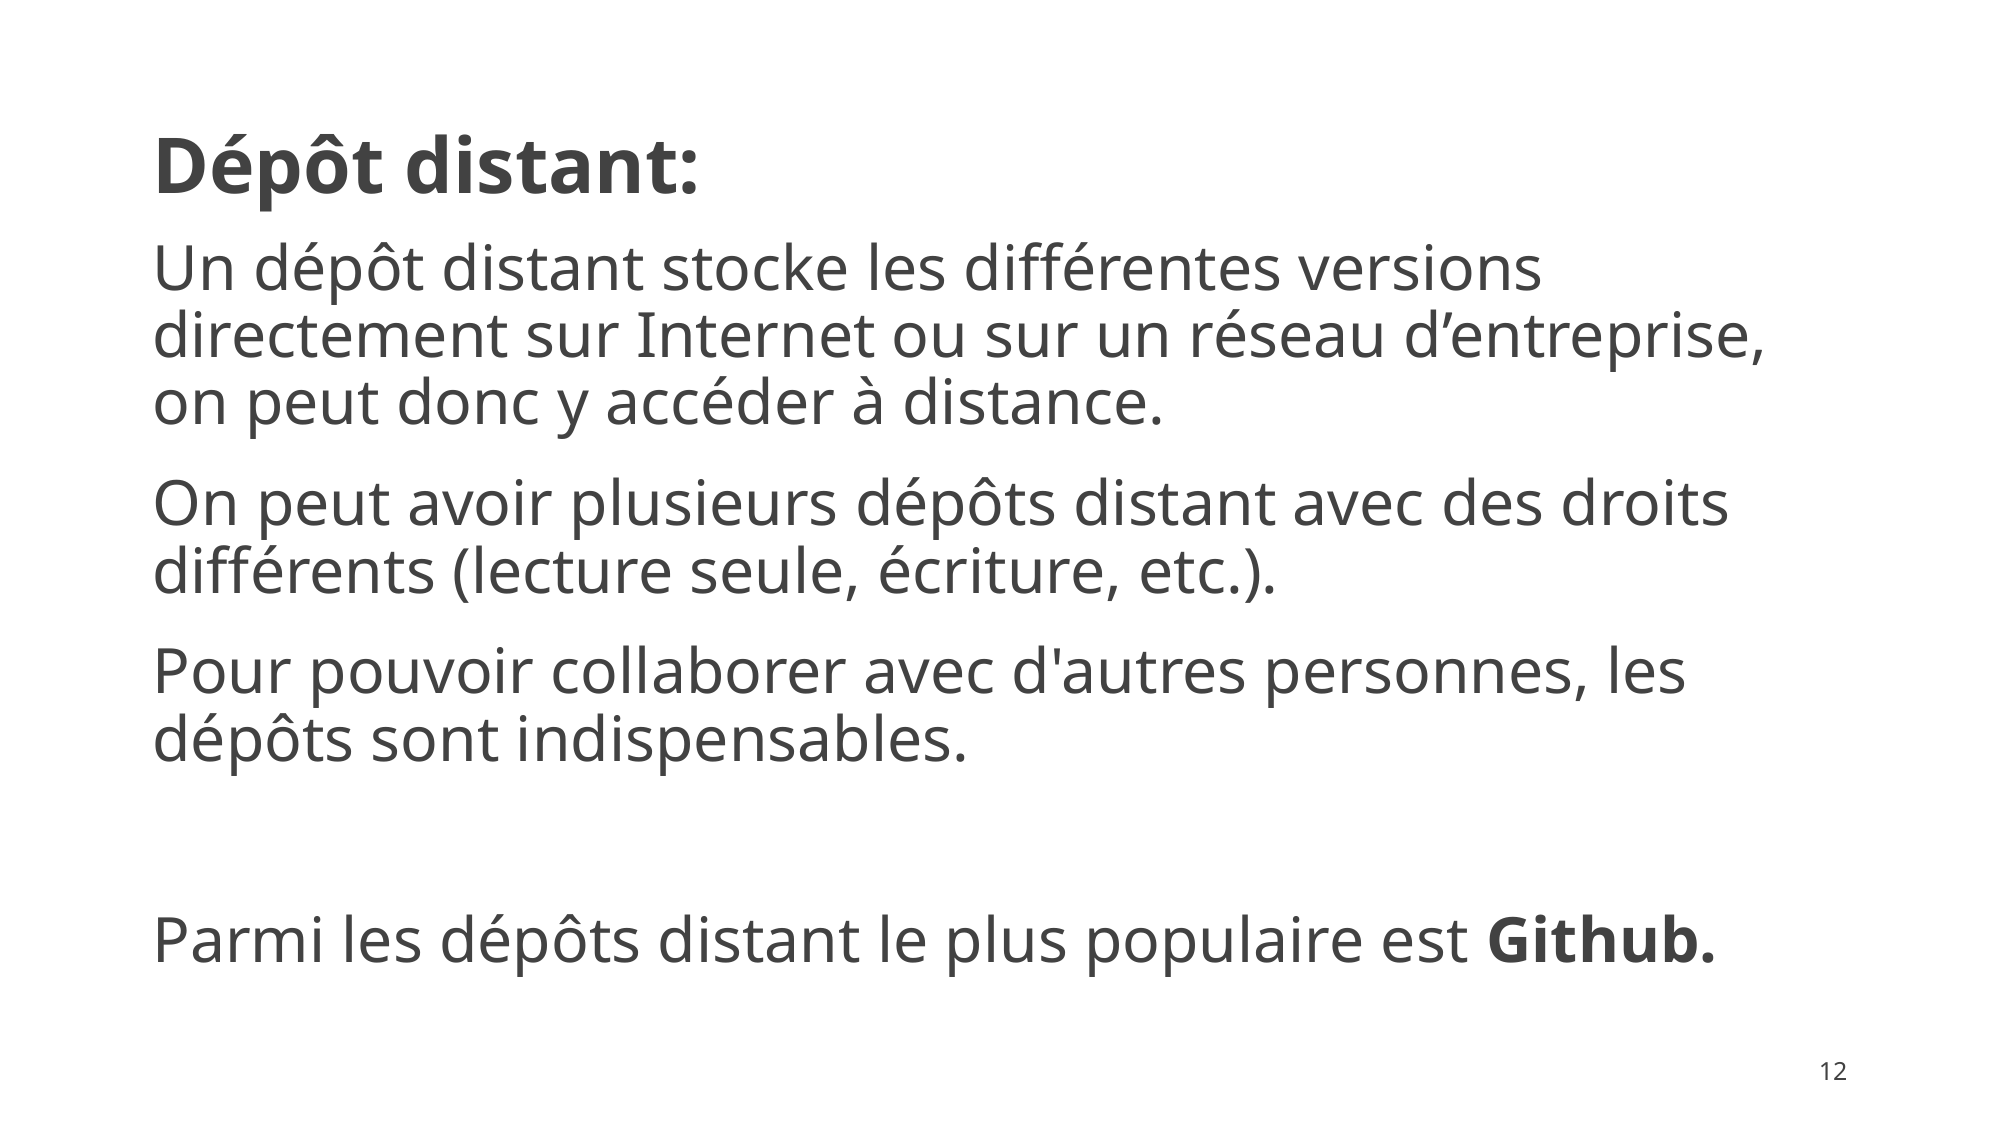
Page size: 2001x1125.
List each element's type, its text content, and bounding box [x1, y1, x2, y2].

slide_number 12 [1412, 1042, 1863, 1103]
list Un dépôt distant stocke les différentes versions directement sur Internet ou sur un réseau d’entreprise, on peut donc y accéder à distance. On peut avoir plusieurs dépôts distant avec des droits différents (lecture seule, écriture, etc.). Pour pouvoir collaborer avec d'autres personnes, les dépôts sont indispensables. Parmi les dépôts distant le plus populaire est Github. [137, 228, 1863, 1014]
title Dépôt distant: [137, 59, 1863, 228]
